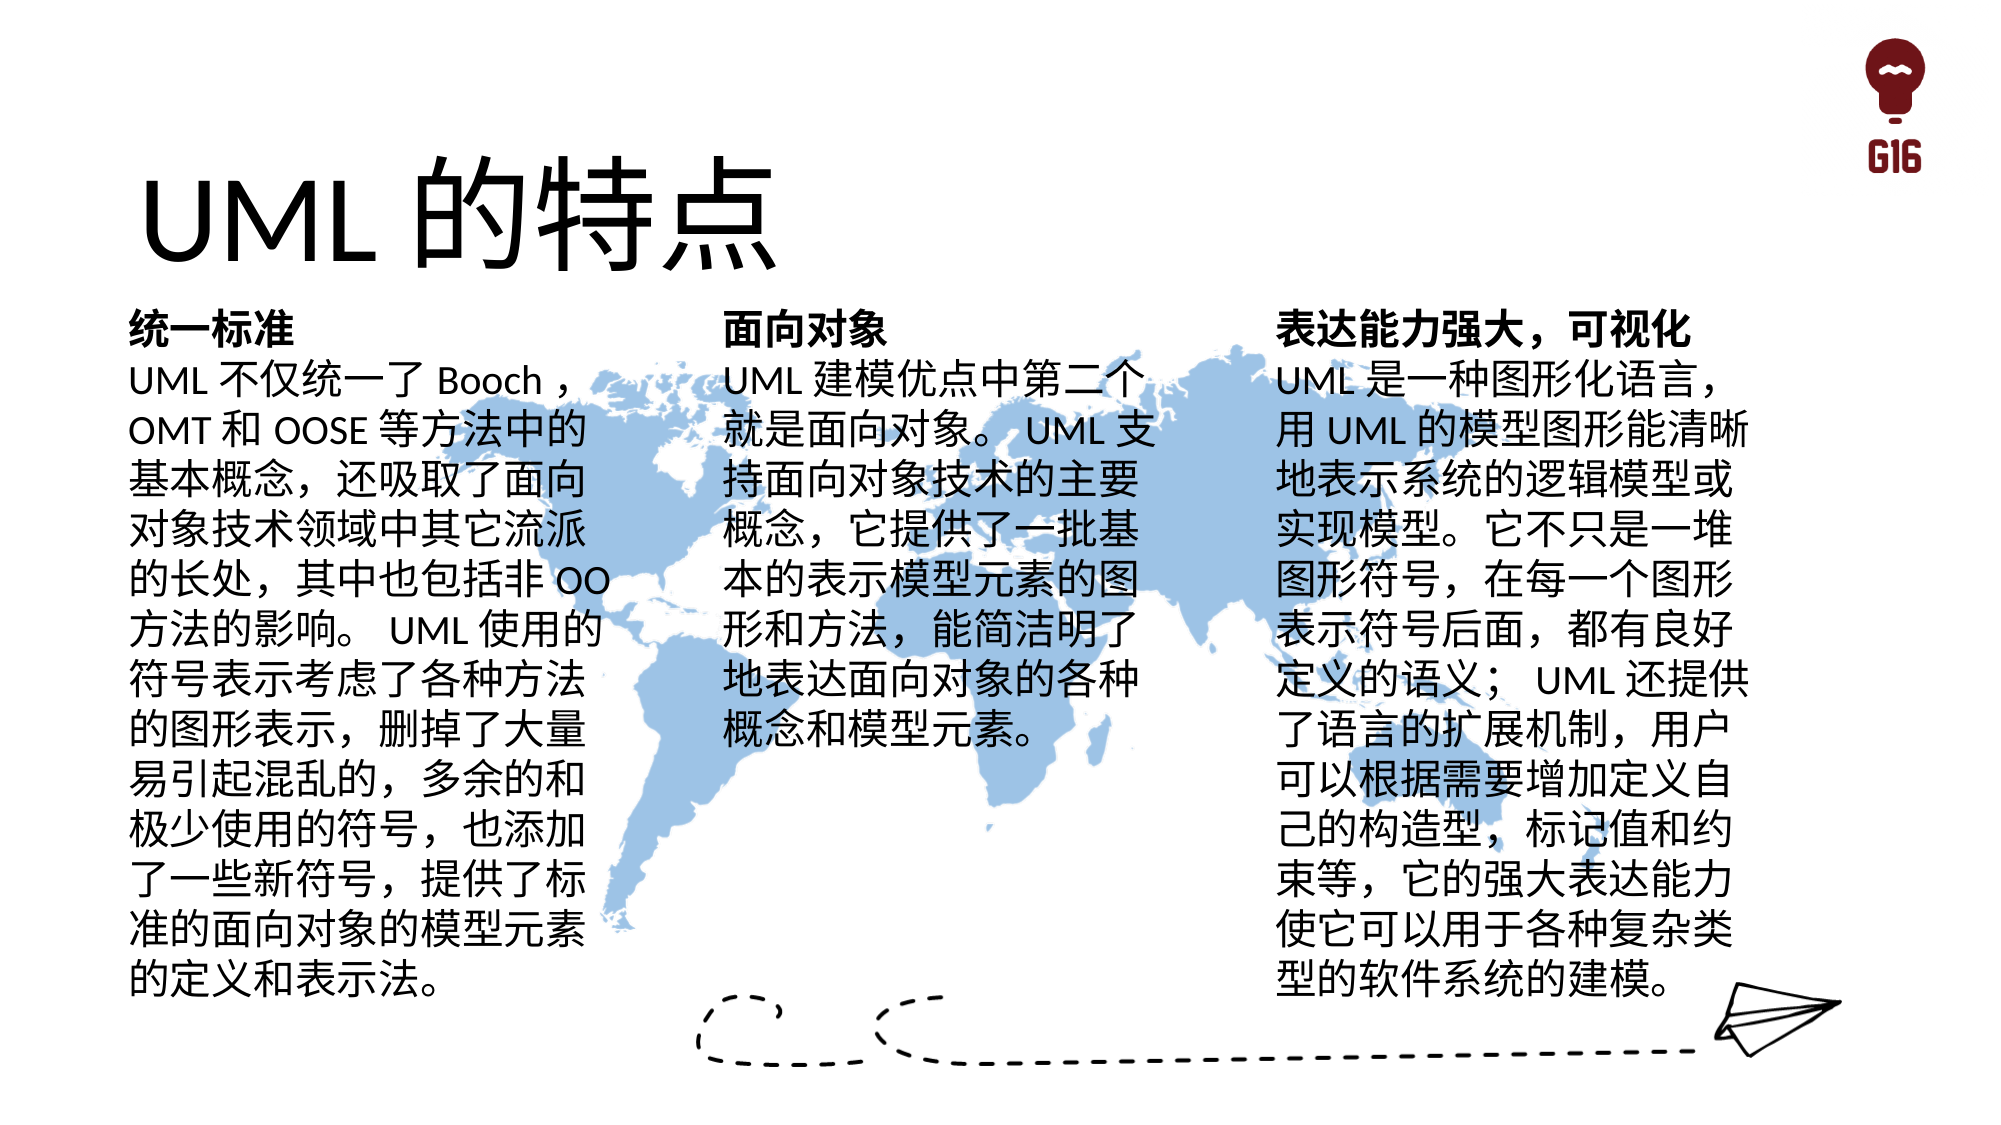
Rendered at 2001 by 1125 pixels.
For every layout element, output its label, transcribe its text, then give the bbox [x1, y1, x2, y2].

picture [1801, 4, 1989, 196]
text_box UML的特点 [123, 128, 890, 294]
text_box 面向对象 UML建模优点中第二个就是面向对象。UML支持面向对象技术的主要概念，它提供了一批基本的表示模型元素的图形和方法，能简洁明了地表达面向对象的各种概念和模型元素。 [707, 295, 1193, 343]
picture [695, 982, 1842, 1069]
picture [416, 343, 1611, 935]
text_box 表达能力强大，可视化 UML是一种图形化语言，用UML的模型图形能清晰地表示系统的逻辑模型或实现模型。它不只是一堆图形符号，在每一个图形表示符号后面，都有良好定义的语义；UML还提供了语言的扩展机制，用户可以根据需要增加定义自己的构造型，标记值和约束等，它的强大表达能力使它可以用于各种复杂类型的软件系统的建模。 [1260, 295, 1779, 982]
text_box 统一标准 UML不仅统一了Booch，OMT和OOSE等方法中的基本概念，还吸取了面向对象技术领域中其它流派的长处，其中也包括非OO方法的影响。UML使用的符号表示考虑了各种方法的图形表示，删掉了大量易引起混乱的，多余的和极少使用的符号，也添加了一些新符号，提供了标准的面向对象的模型元素的定义和表示法。 [113, 295, 640, 1011]
